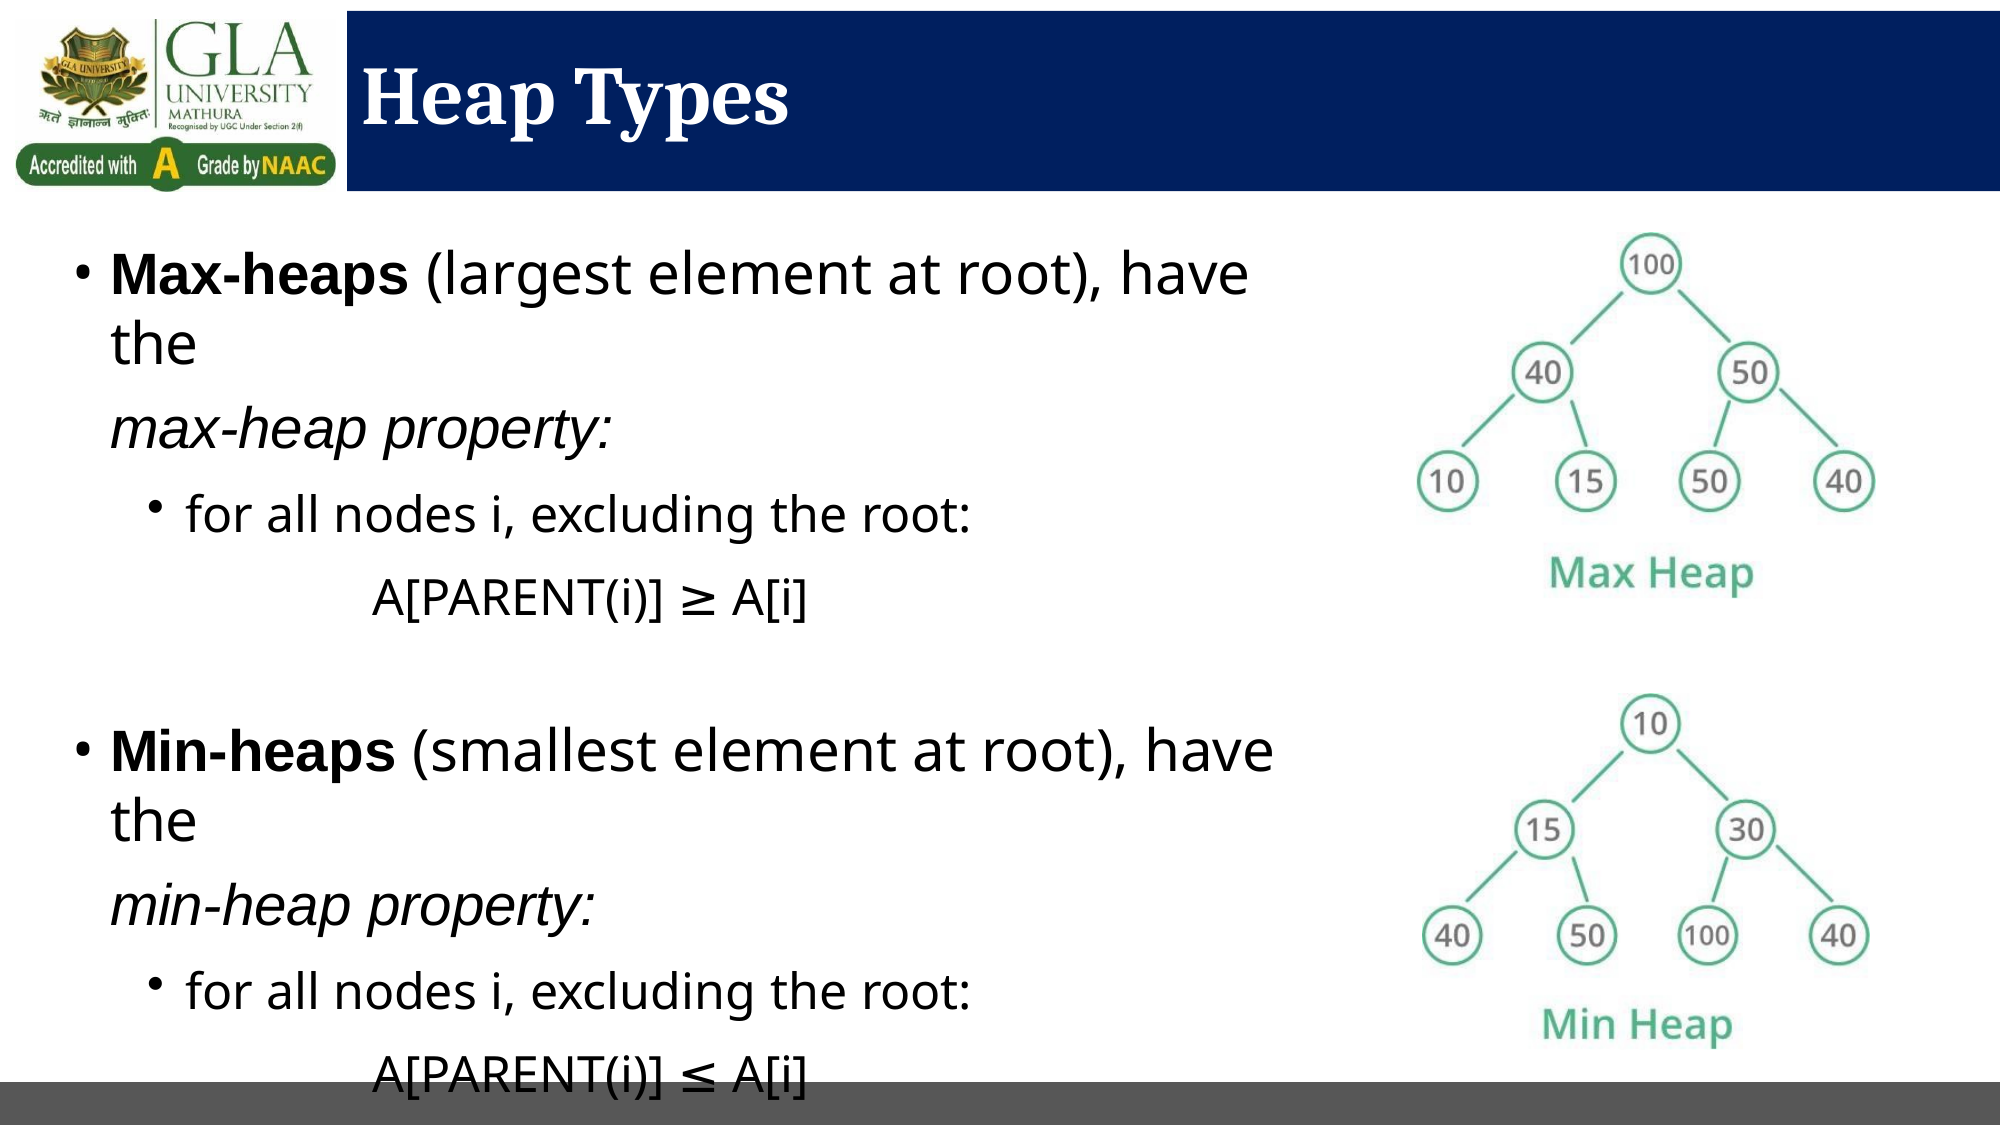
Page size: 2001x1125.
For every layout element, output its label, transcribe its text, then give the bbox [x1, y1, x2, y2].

picture [1415, 231, 1876, 599]
picture [15, 19, 337, 192]
text_box Max-heaps (largest element at root), have the max-heap property: for all nodes i, excluding the root: A[PARENT(i)] ≥ A[i] Min-heaps (smallest element at root), have the min-heap property: for all nodes i, excluding the root: A[PARENT(i)] ≤ A[i] [70, 219, 1333, 1103]
text_box [347, 10, 2000, 192]
title Heap Types [359, 39, 1681, 230]
picture [1422, 692, 1870, 1050]
